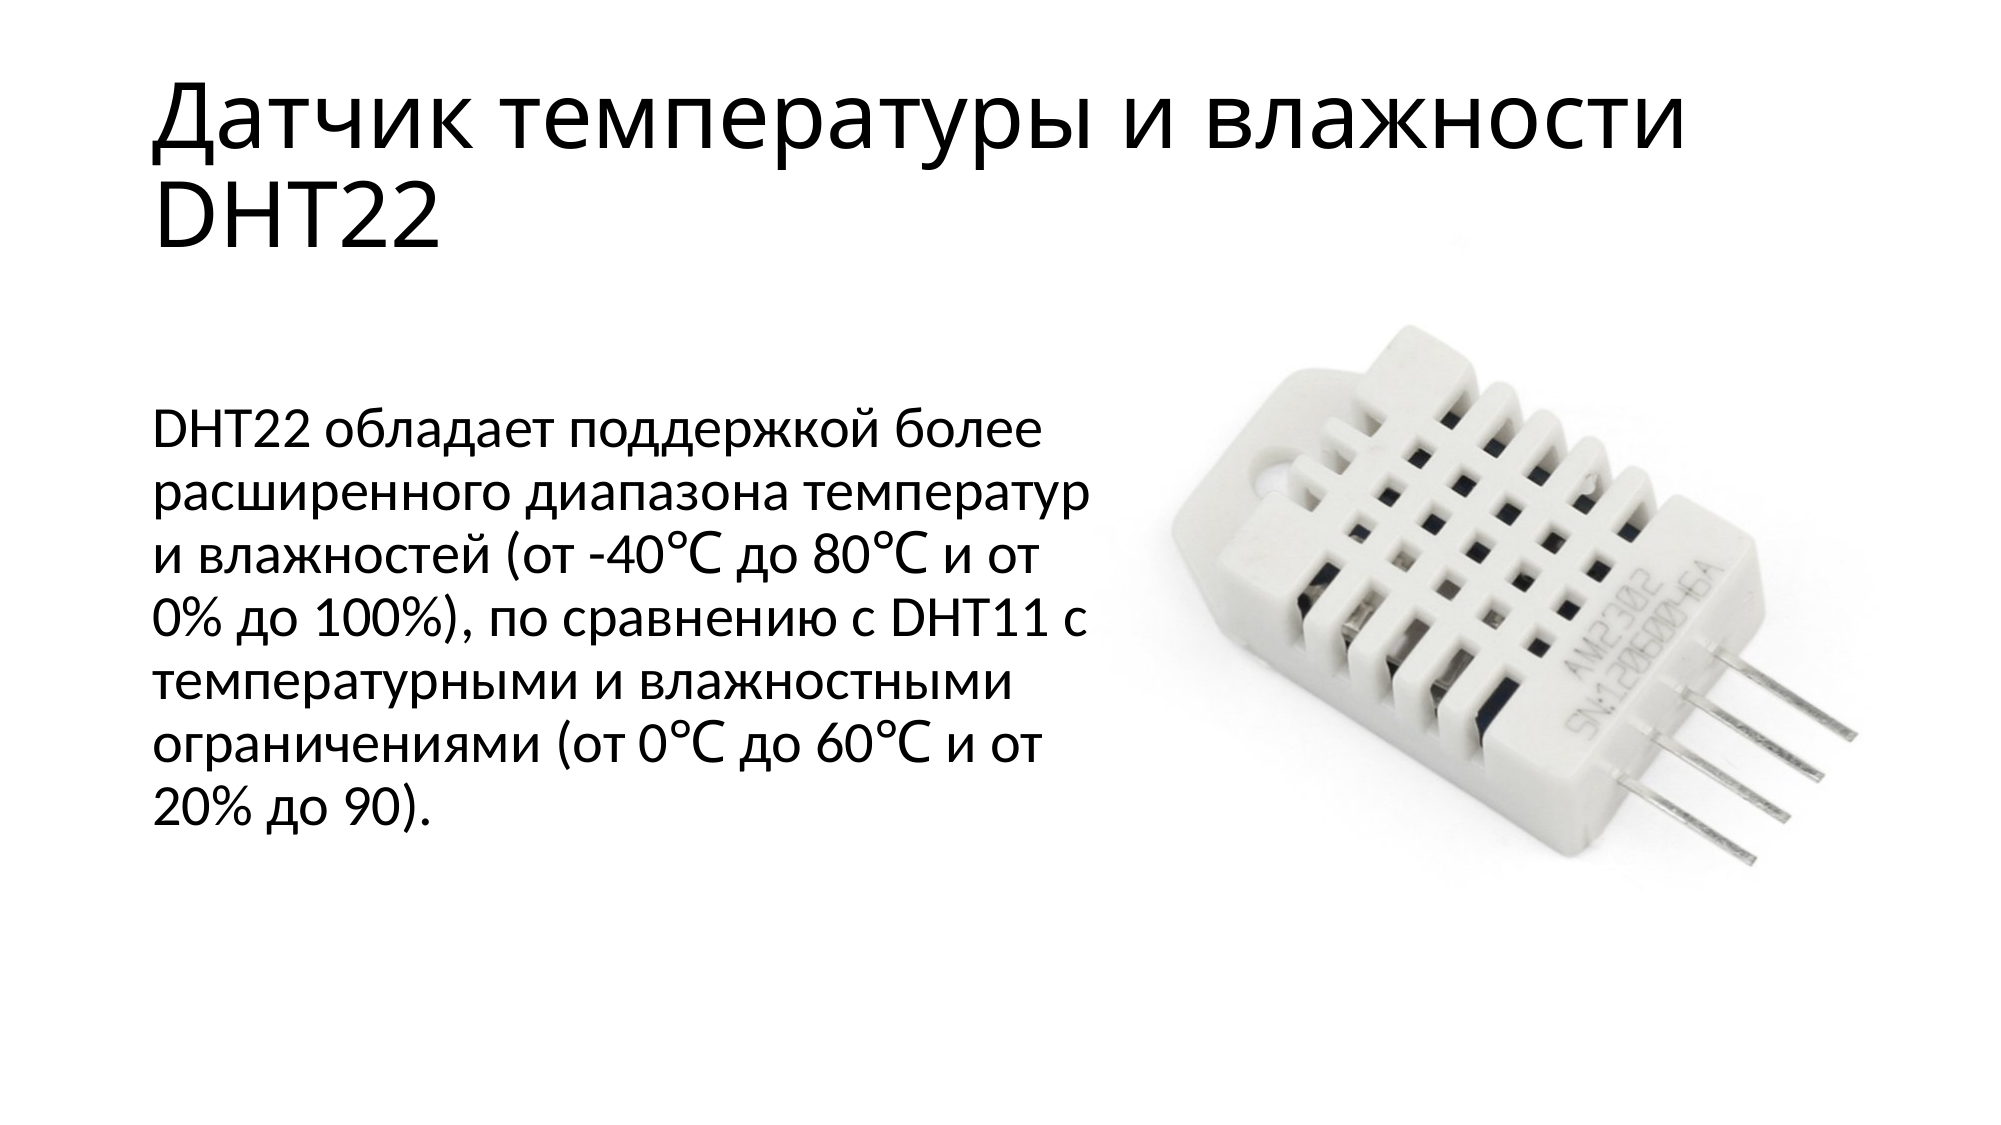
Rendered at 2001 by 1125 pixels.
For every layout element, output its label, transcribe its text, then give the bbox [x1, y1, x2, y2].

list DHT22 обладает поддержкой более расширенного диапазона температур и влажностей (от -40℃ до 80℃ и от 0% до 100%), по сравнению с DHT11 c температурными и влажностными ограничениями (от 0℃ до 60℃ и от 20% до 90). [137, 299, 997, 1014]
title Датчик температуры и влажности DHT22 [137, 59, 1863, 278]
picture [997, 124, 2000, 1125]
